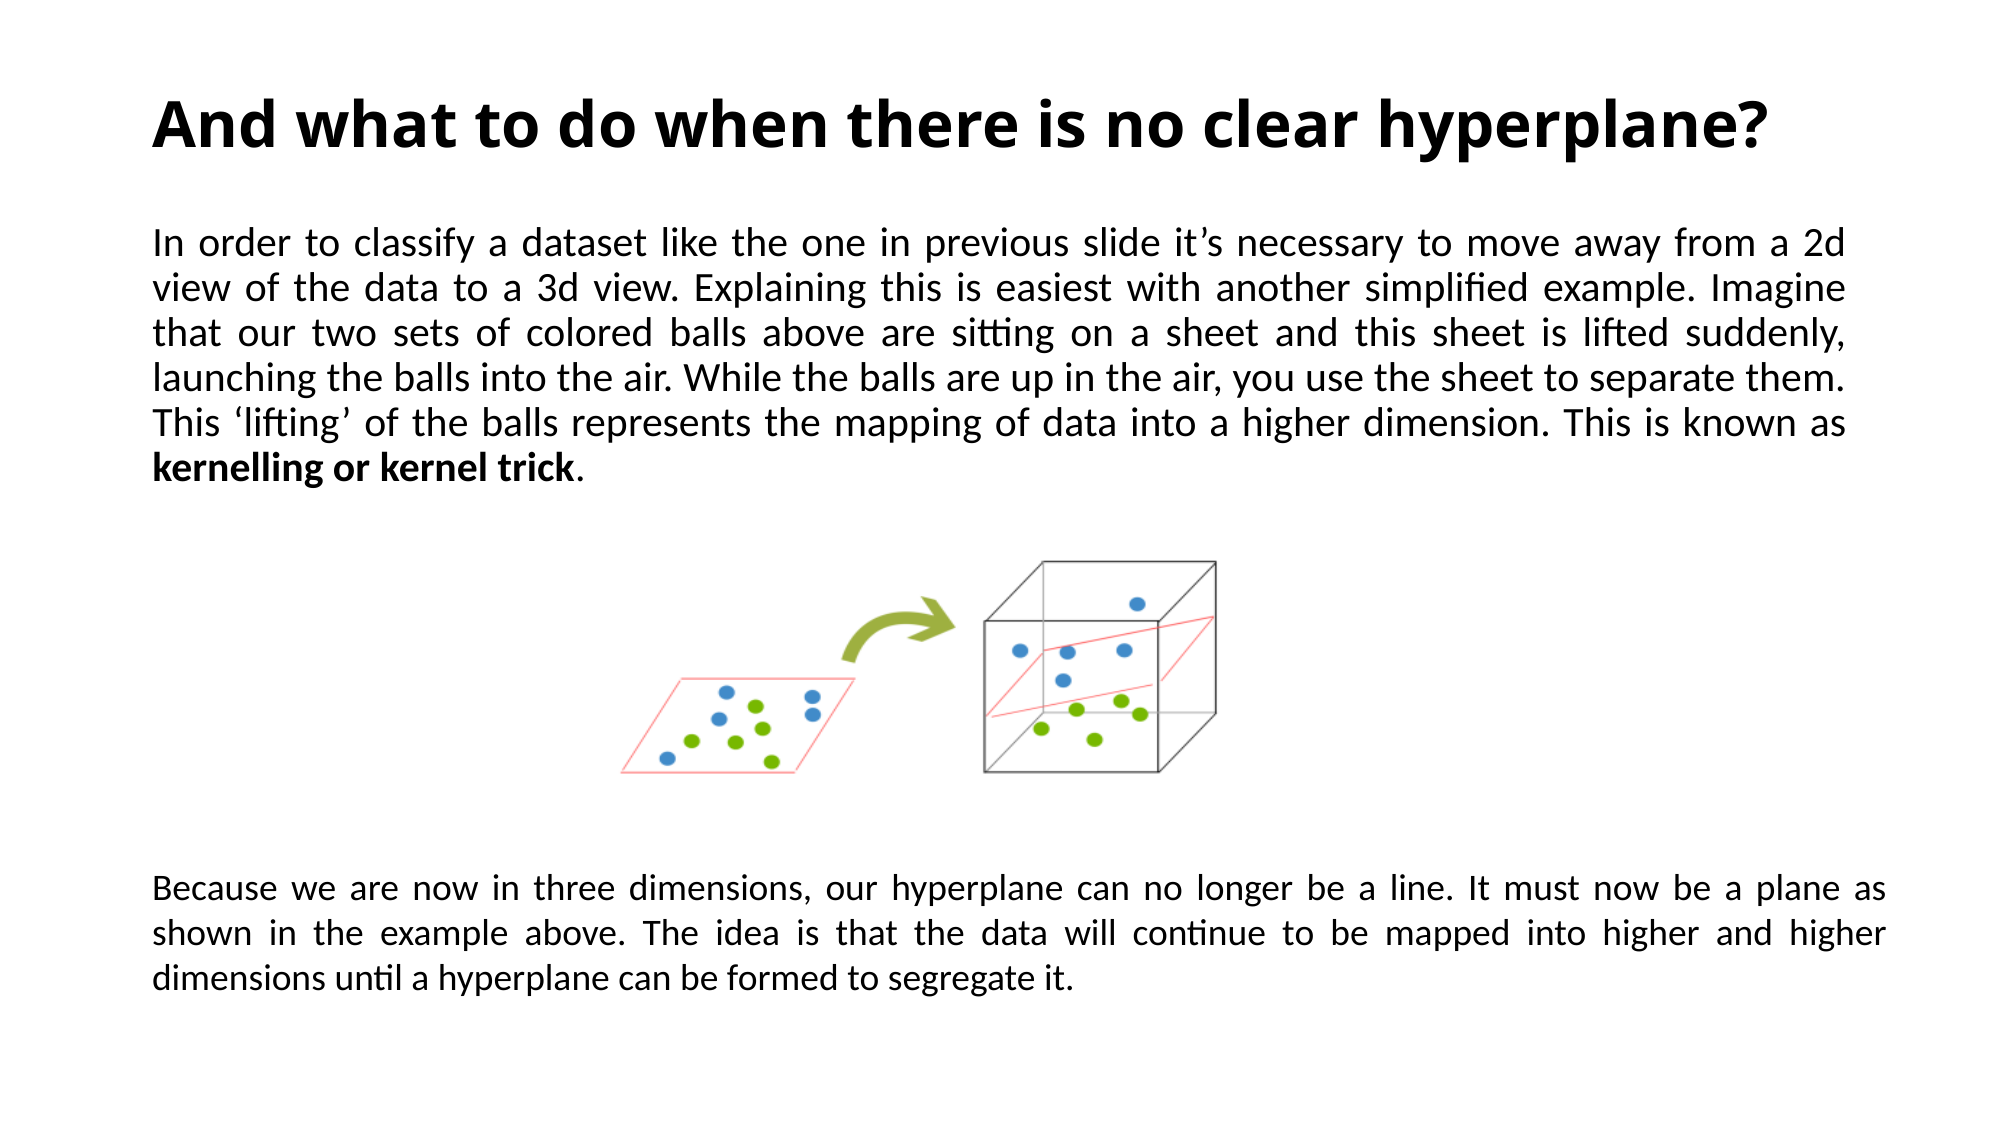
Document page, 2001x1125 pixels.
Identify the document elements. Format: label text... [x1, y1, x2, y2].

picture [544, 495, 1327, 837]
list In order to classify a dataset like the one in previous slide it’s necessary to move away from a 2d view of the data to a 3d view. Explaining this is easiest with another simplified example. Imagine that our two sets of colored balls above are sitting on a sheet and this sheet is lifted suddenly, launching the balls into the air. While the balls are up in the air, you use the sheet to separate them. This ‘lifting’ of the balls represents the mapping of data into a higher dimension. This is known as kernelling or kernel trick. [137, 212, 1863, 496]
text_box Because we are now in three dimensions, our hyperplane can no longer be a line. It must now be a plane as shown in the example above. The idea is that the data will continue to be mapped into higher and higher dimensions until a hyperplane can be formed to segregate it. [137, 855, 1904, 1005]
title And what to do when there is no clear hyperplane? [137, 59, 1863, 195]
